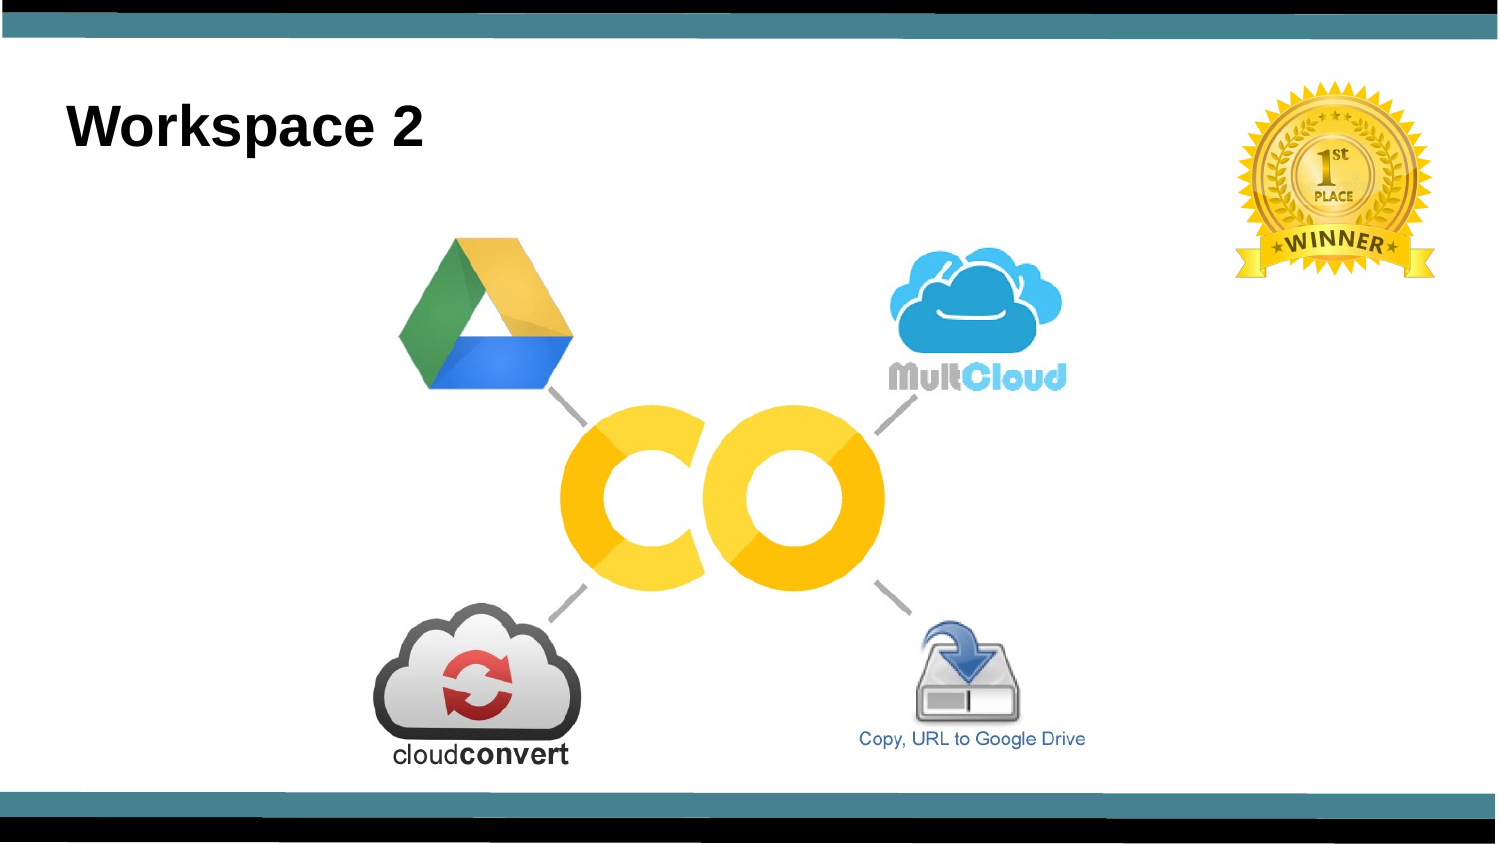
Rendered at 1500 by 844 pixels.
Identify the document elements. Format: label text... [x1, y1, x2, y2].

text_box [2, 24, 1498, 28]
picture [1195, 39, 1476, 319]
picture [296, 191, 1147, 804]
title Workspace 2 [51, 72, 1190, 167]
